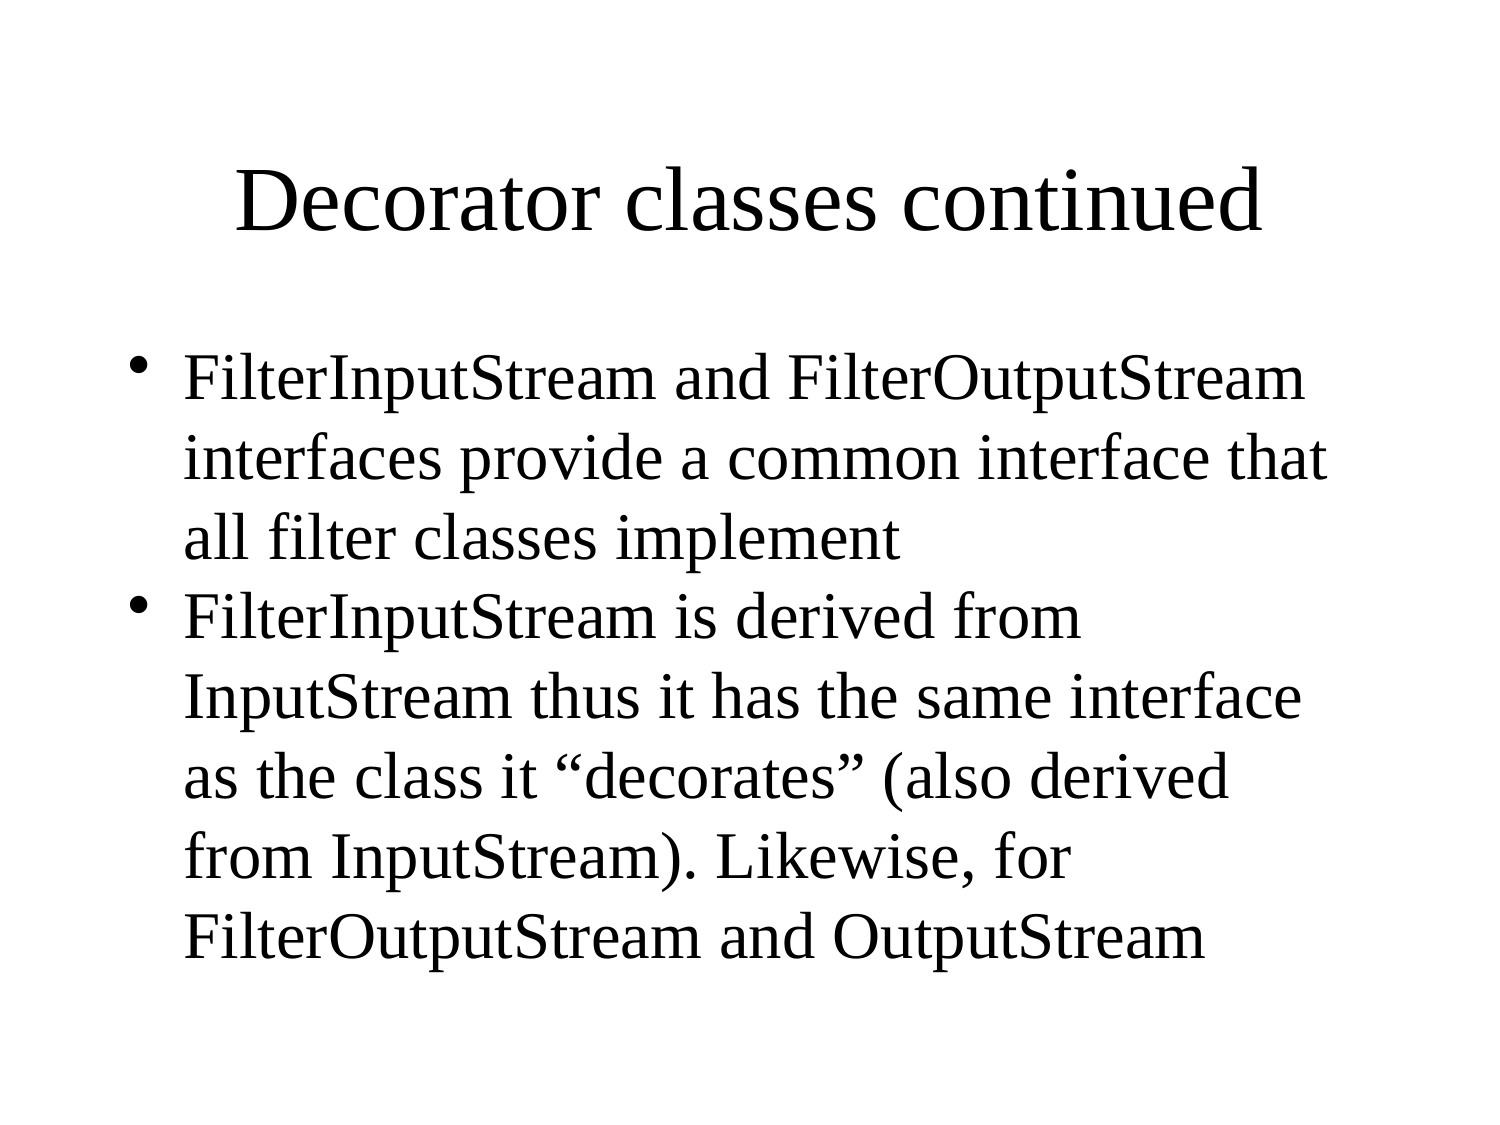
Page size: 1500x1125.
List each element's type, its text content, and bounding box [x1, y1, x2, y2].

list FilterInputStream and FilterOutputStream interfaces provide a common interface that all filter classes implement FilterInputStream is derived from InputStream thus it has the same interface as the class it “decorates” (also derived from InputStream). Likewise, for FilterOutputStream and OutputStream [112, 324, 1388, 1000]
title Decorator classes continued [112, 99, 1388, 288]
